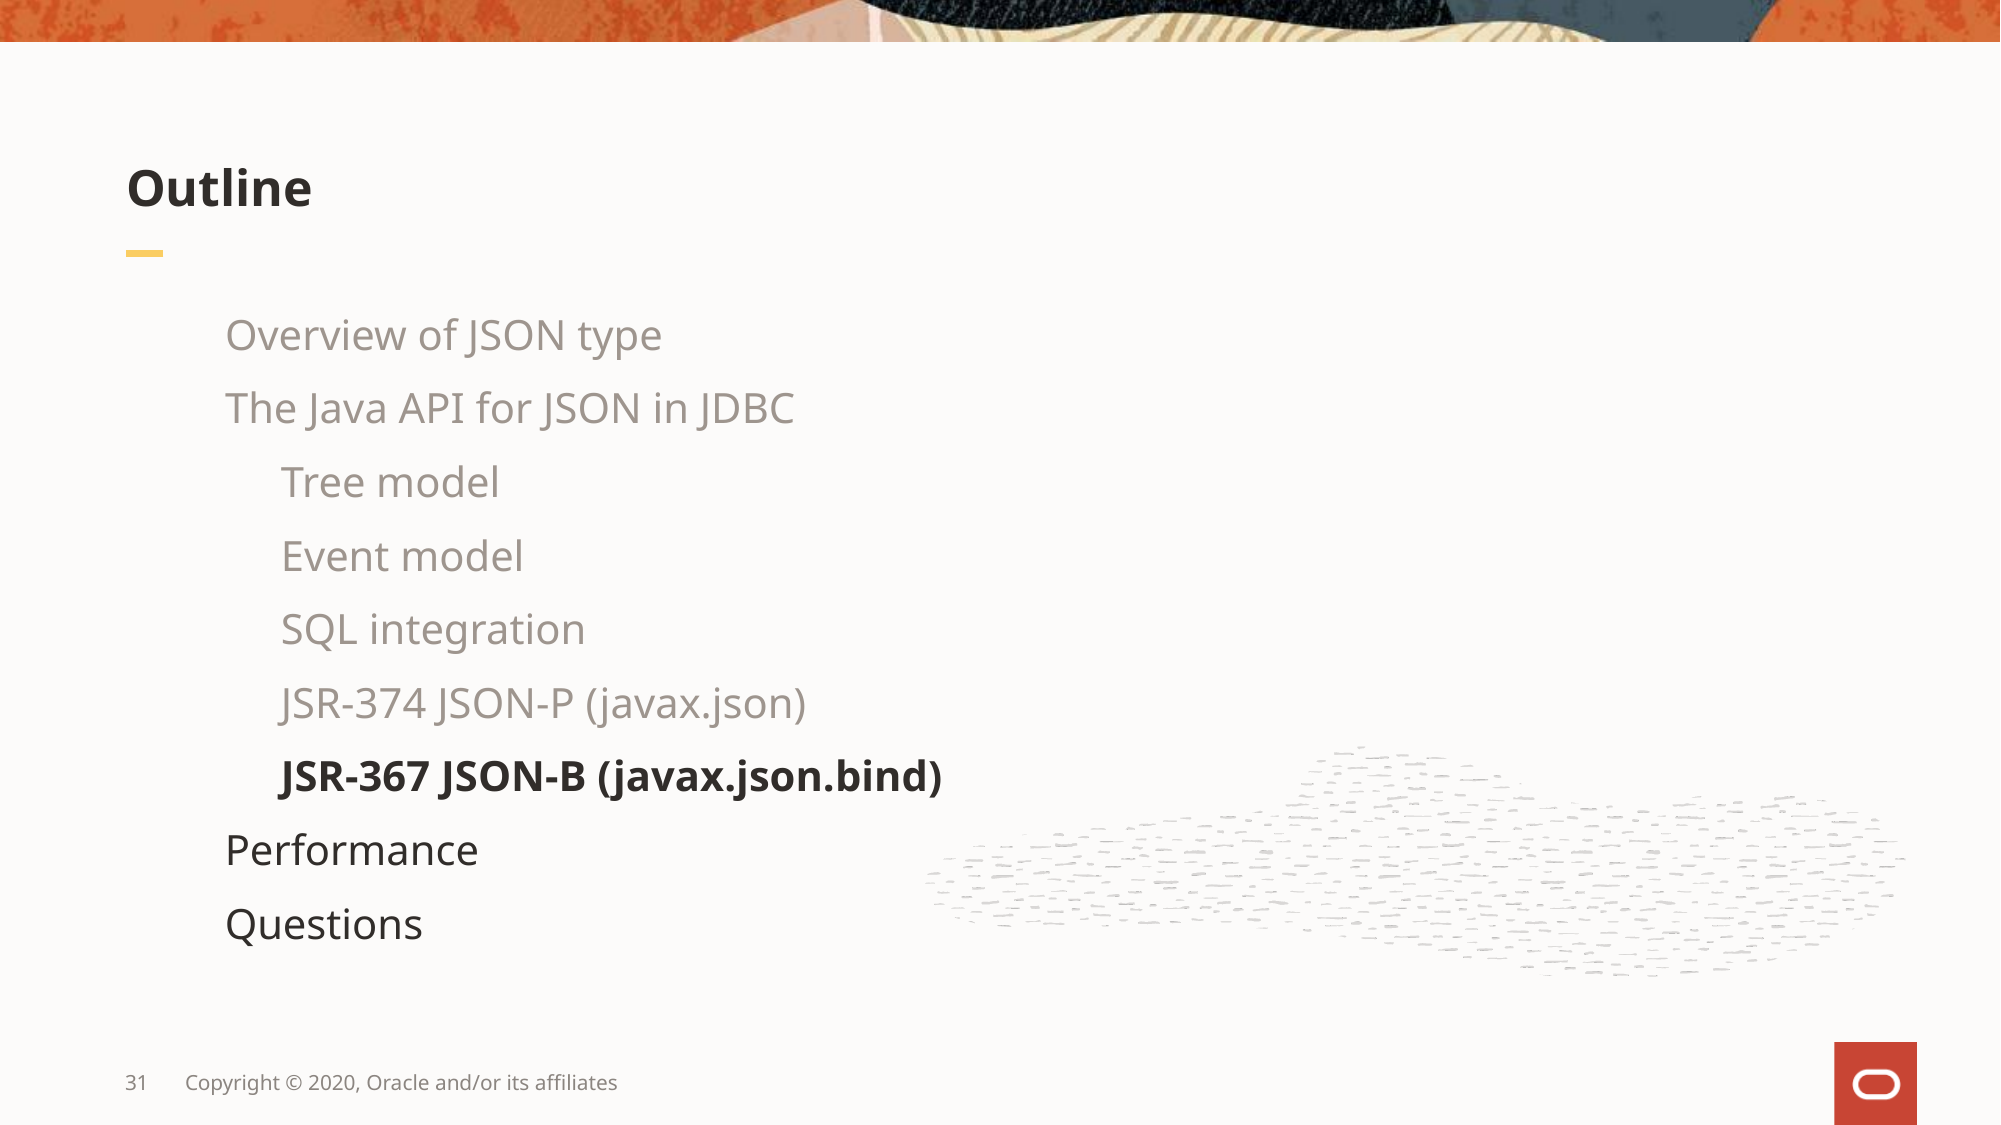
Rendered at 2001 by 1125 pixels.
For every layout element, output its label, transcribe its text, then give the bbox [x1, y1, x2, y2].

text_box Performance [224, 823, 839, 889]
list Tree model [280, 455, 1148, 521]
text_box JSR-374 JSON-P (javax.json) [280, 676, 1148, 742]
text_box Questions [224, 897, 839, 963]
footer Copyright © 2020, Oracle and/or its affiliates [185, 1053, 1128, 1114]
list SQL integration [280, 602, 1148, 668]
title Outline [126, 83, 1877, 219]
list Overview of JSON type [224, 308, 1683, 374]
text_box JSR-367 JSON-B (javax.json.bind) [280, 750, 1148, 816]
picture [0, 0, 2000, 42]
slide_number 31 [125, 1053, 185, 1114]
list Event model [280, 529, 1148, 595]
list The Java API for JSON in JDBC [224, 382, 1092, 447]
